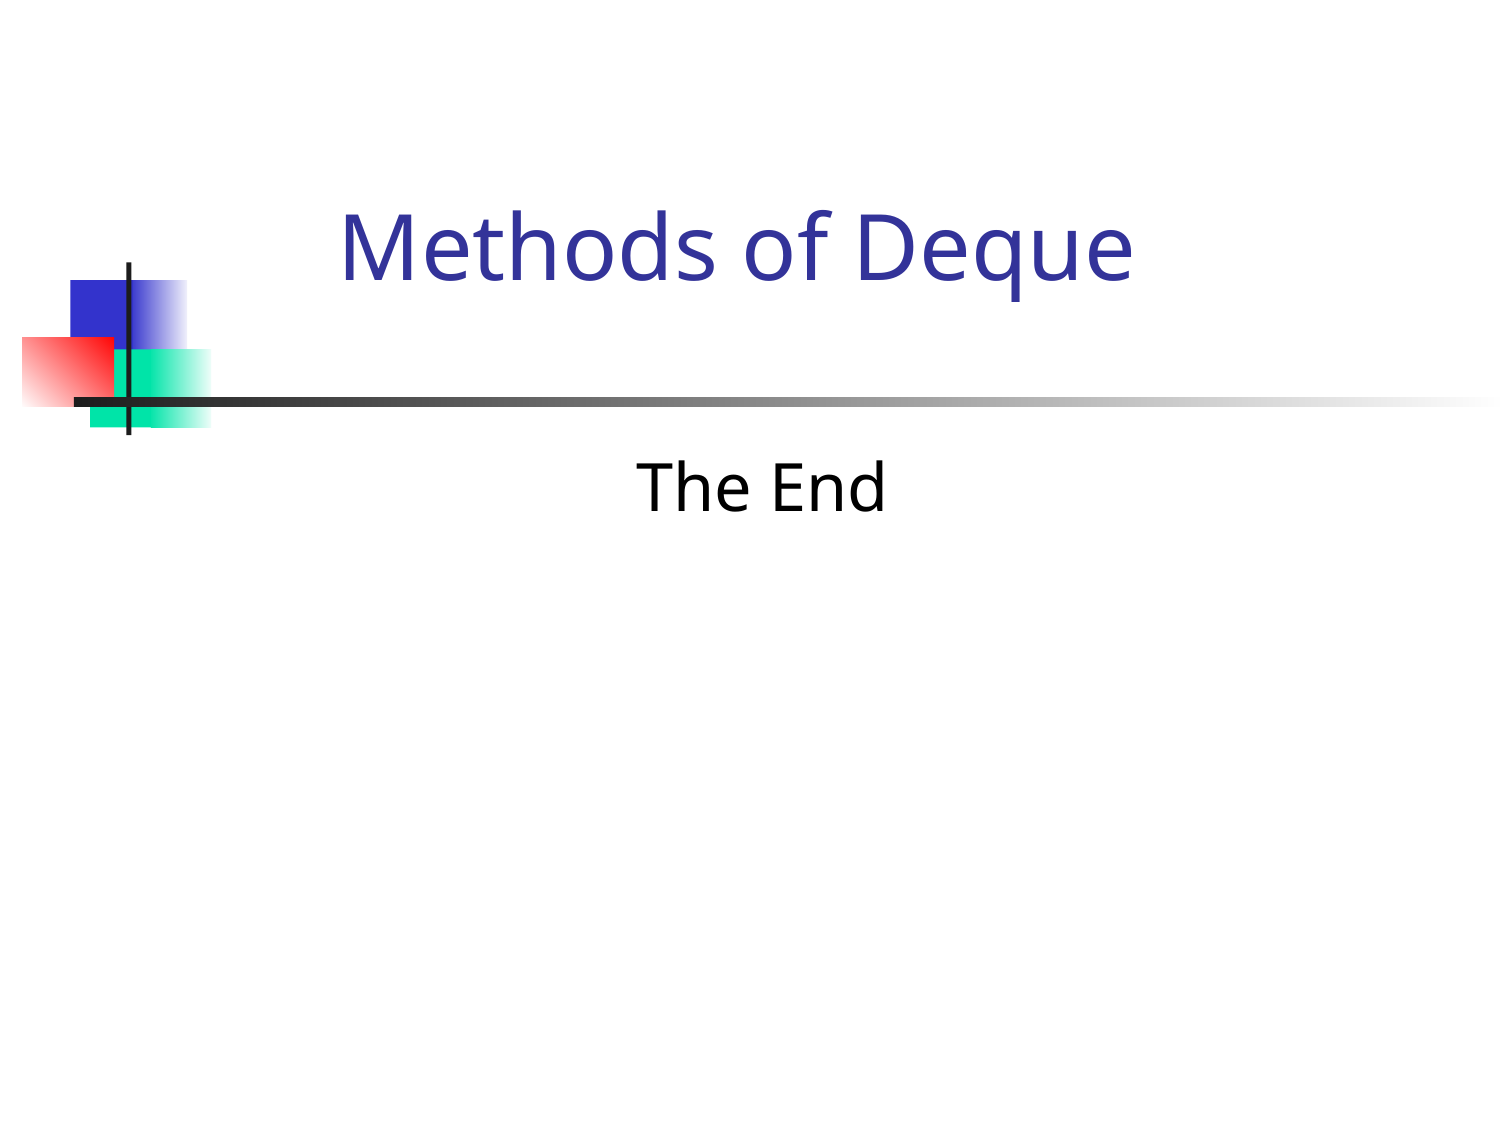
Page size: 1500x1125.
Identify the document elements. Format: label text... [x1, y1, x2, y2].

subtitle The End [237, 437, 1288, 726]
title Methods of Deque [74, 124, 1401, 363]
